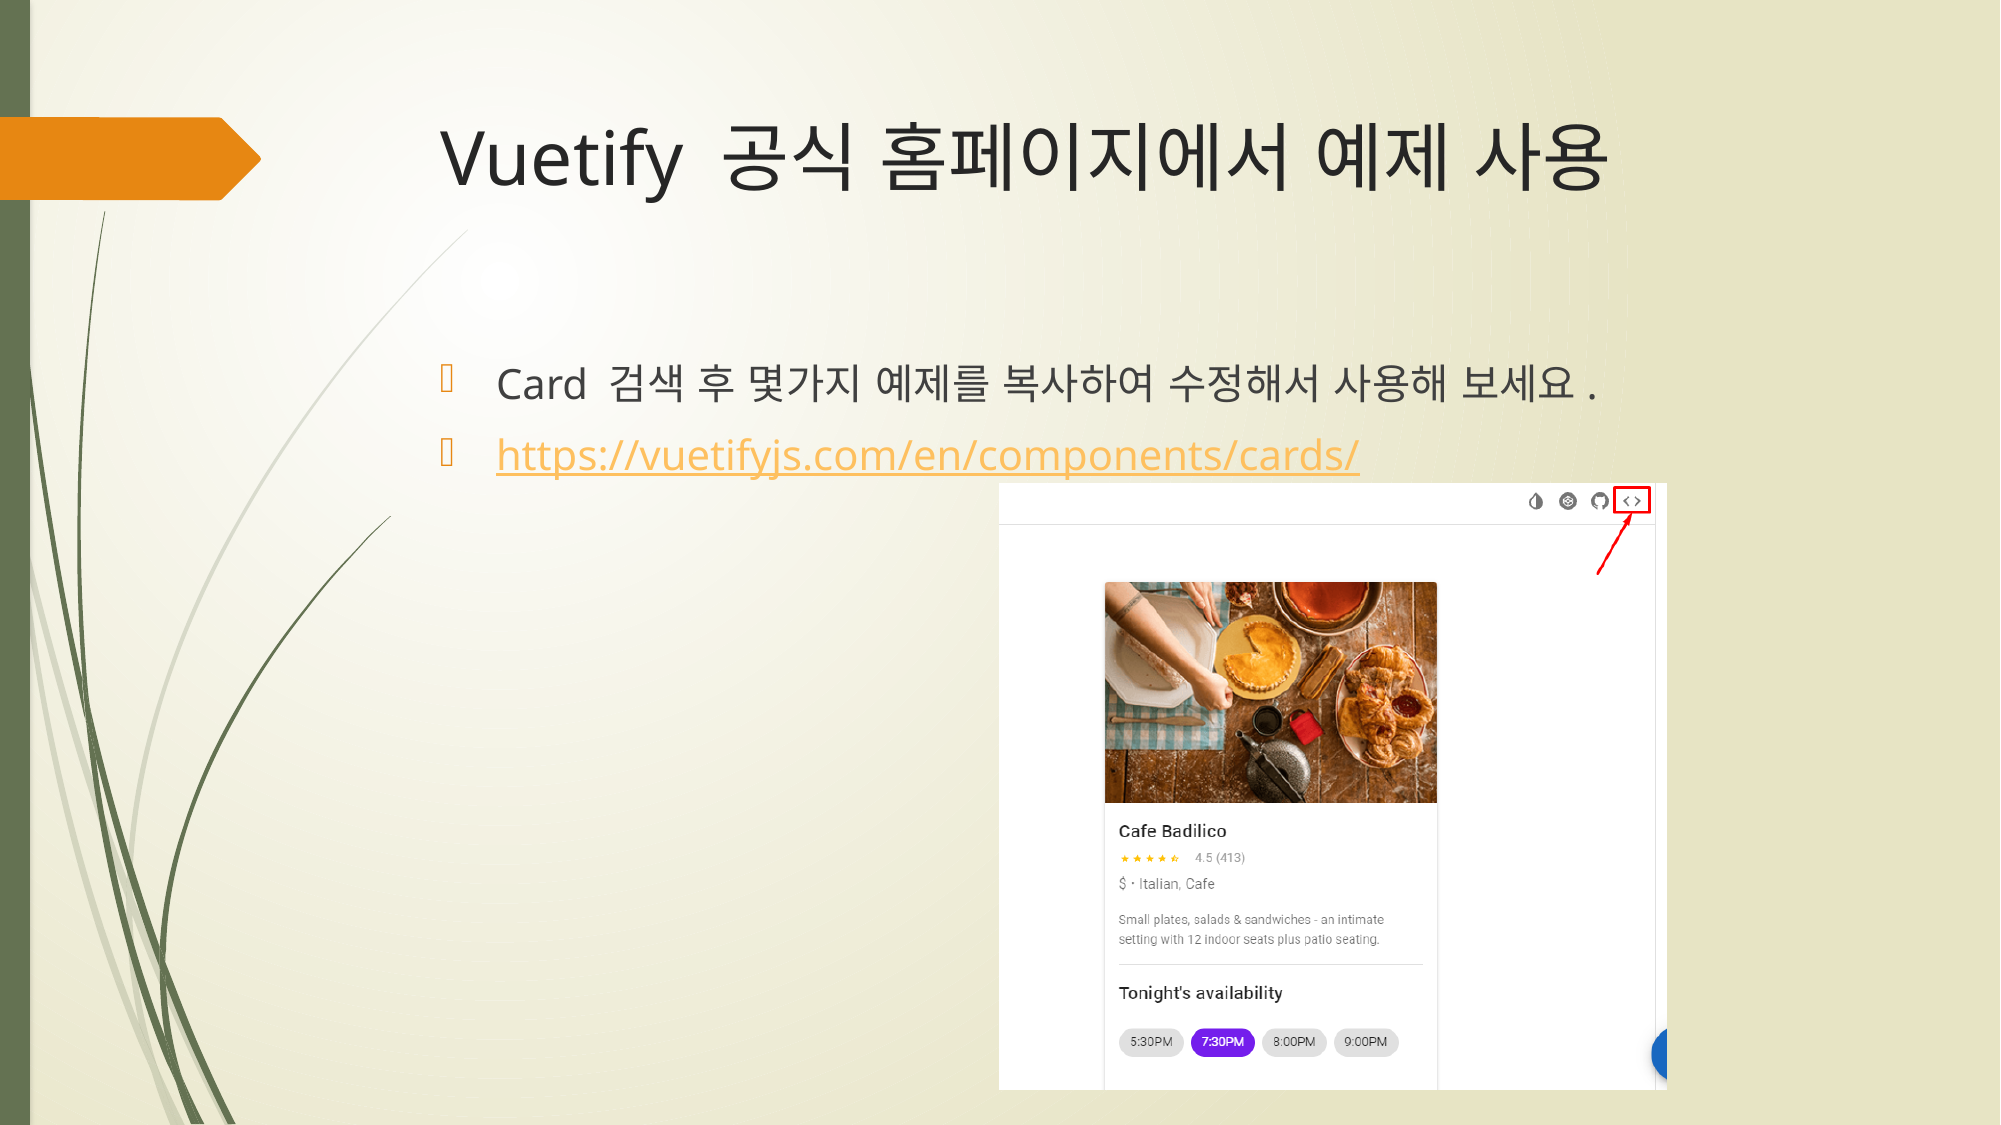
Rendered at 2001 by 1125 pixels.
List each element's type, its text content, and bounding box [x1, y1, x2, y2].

picture [999, 483, 1667, 1091]
title Vuetify 공식 홈페이지에서 예제 사용 [425, 102, 1888, 313]
list Card 검색 후 몇가지 예제를 복사하여 수정해서 사용해 보세요. https://vuetifyjs.com/en/components/cards/ [424, 350, 1888, 970]
